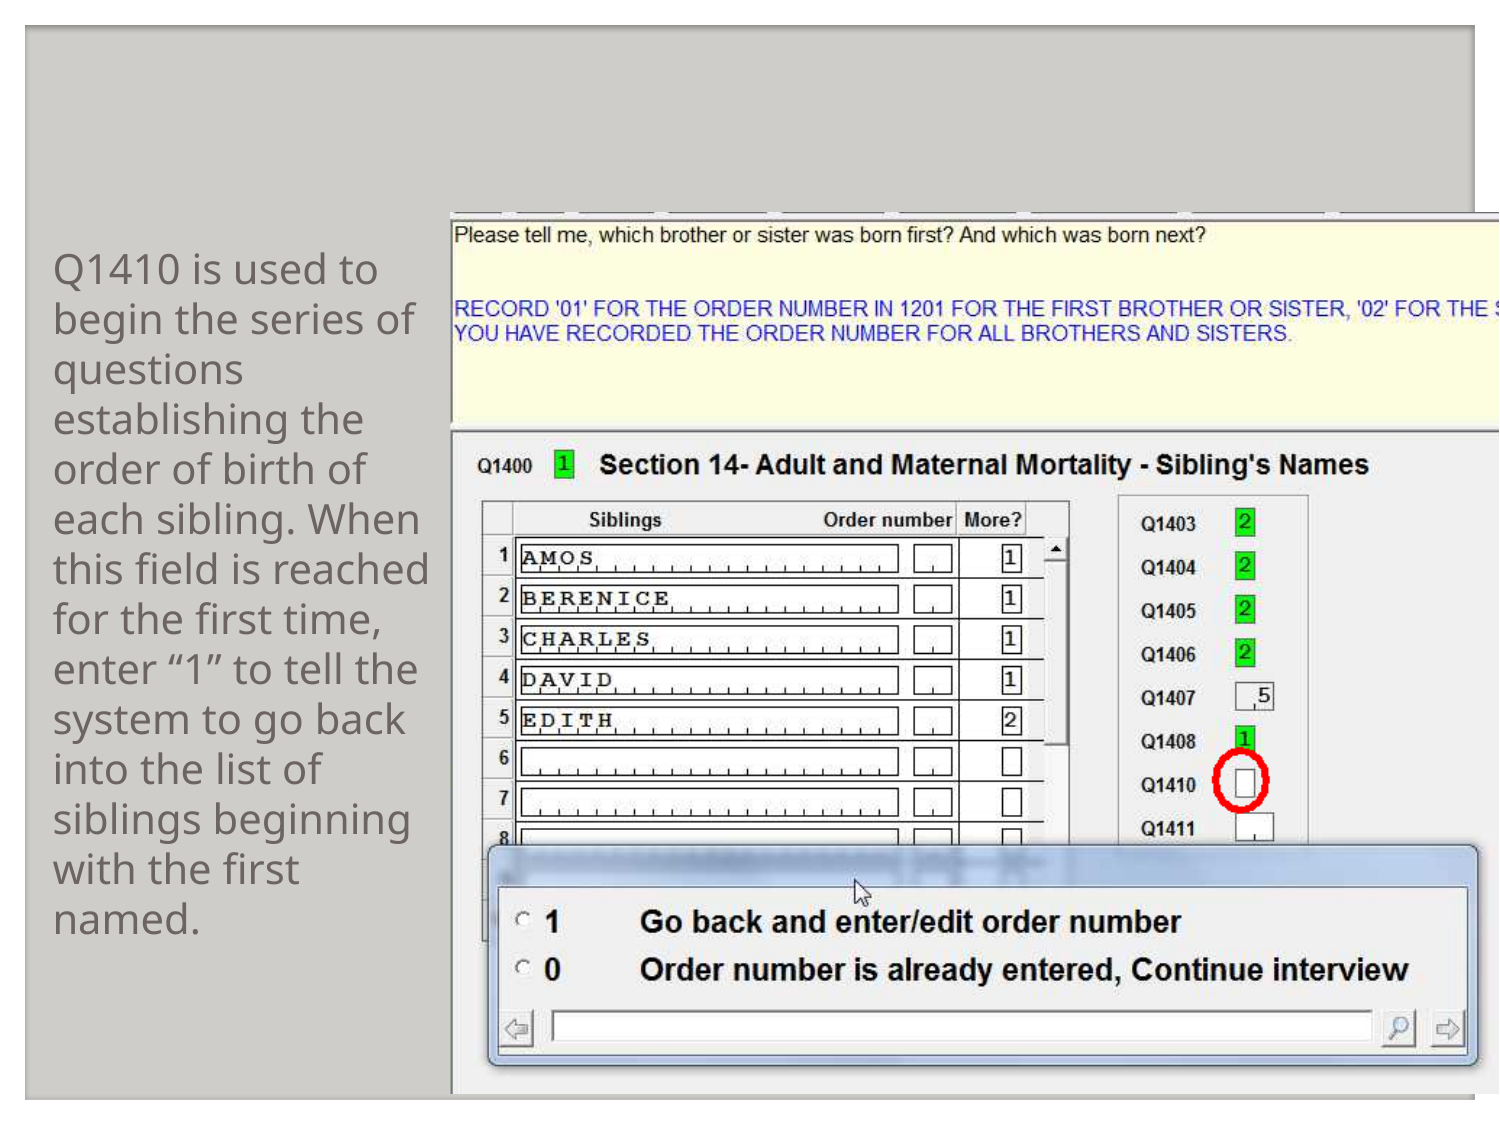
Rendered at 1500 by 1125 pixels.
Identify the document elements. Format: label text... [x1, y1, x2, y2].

list Q1410 is used to begin the series of questions establishing the order of birth of each sibling. When this field is reached for the first time, enter “1” to tell the system to go back into the list of siblings beginning with the first named. [37, 235, 444, 1005]
picture [449, 212, 1499, 1094]
